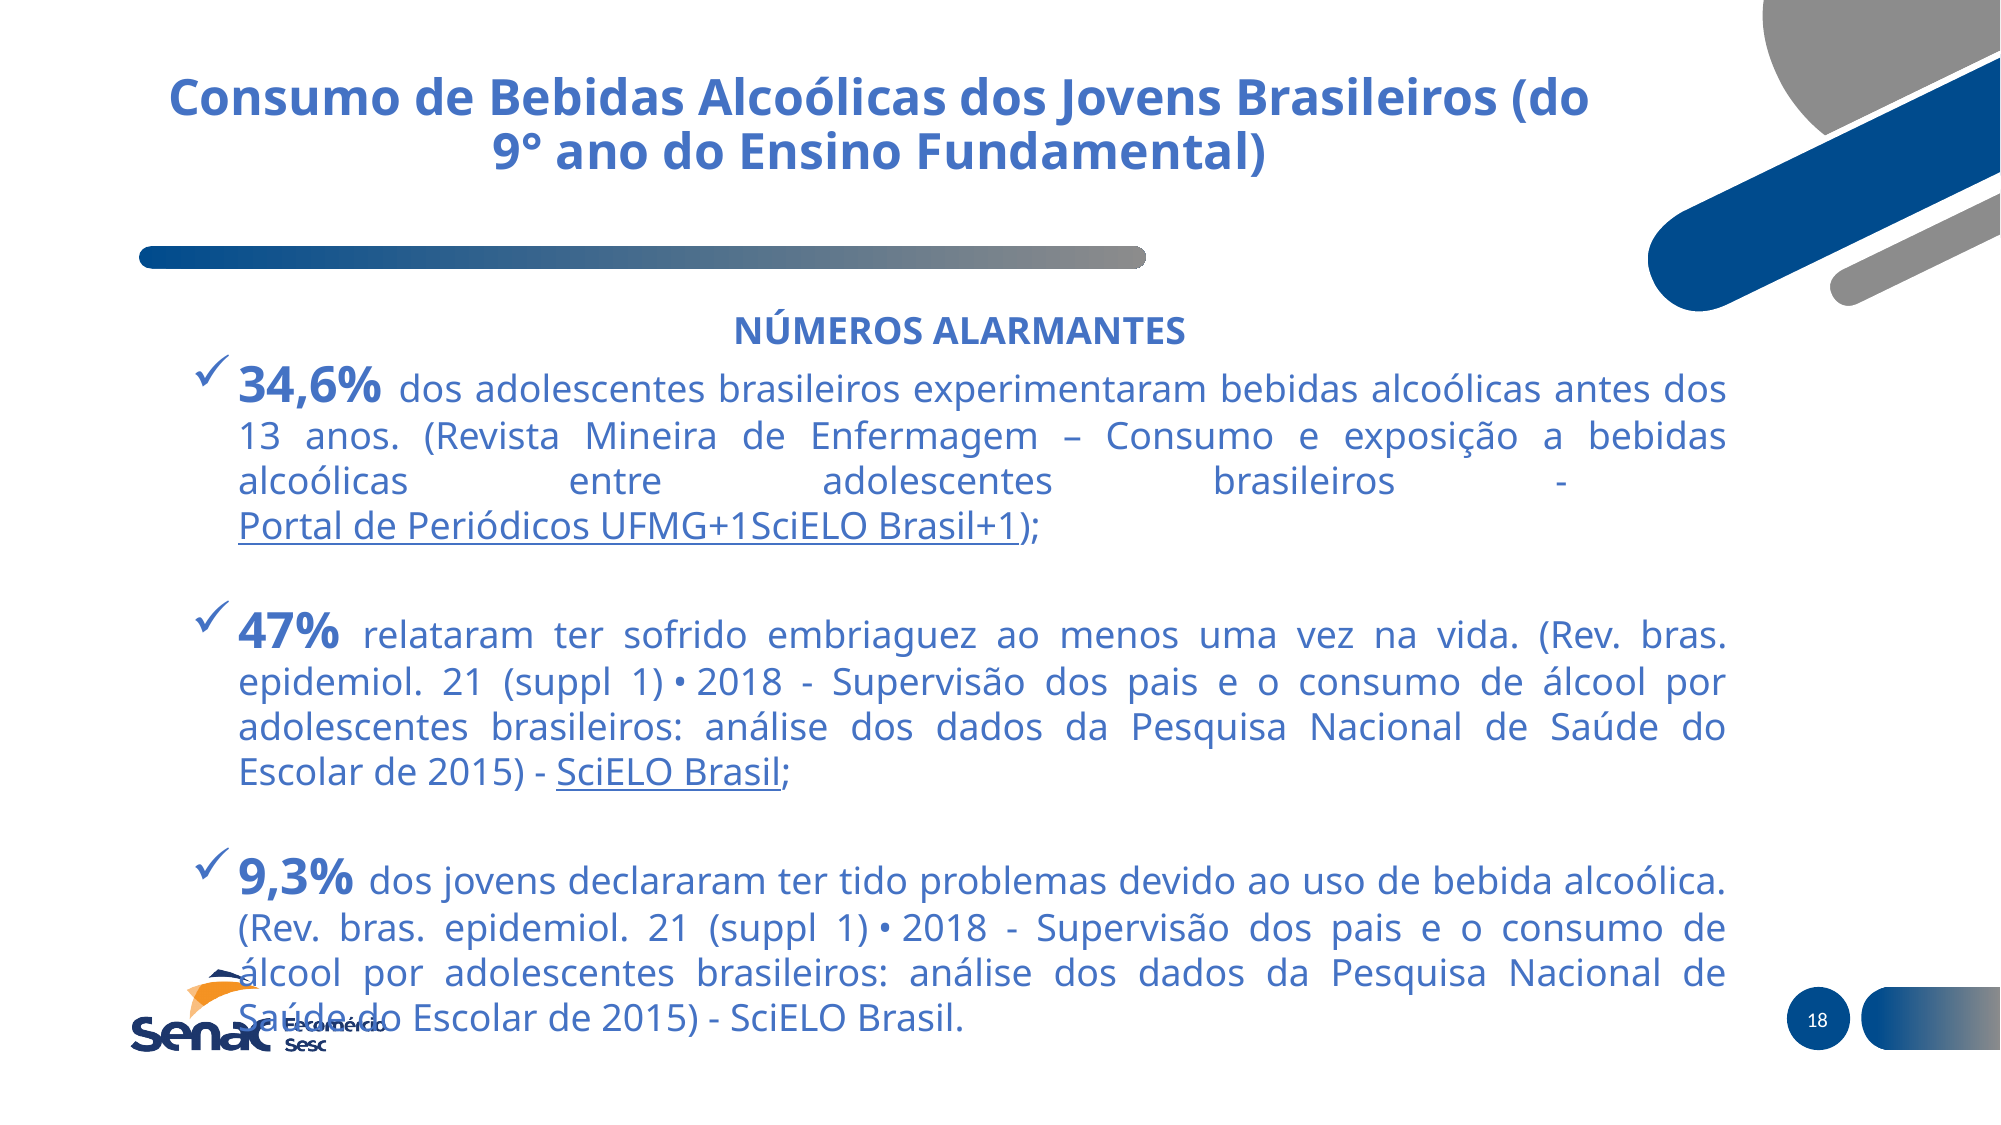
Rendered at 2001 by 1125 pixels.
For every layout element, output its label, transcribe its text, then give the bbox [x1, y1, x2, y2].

picture [130, 969, 386, 1052]
title Consumo de Bebidas Alcoólicas dos Jovens Brasileiros (do 9° ano do Ensino Fundamental) [137, 23, 1623, 231]
text_box NÚMEROS ALARMANTES 34,6% dos adolescentes brasileiros experimentaram bebidas alcoólicas antes dos 13 anos. (Revista Mineira de Enfermagem – Consumo e exposição a bebidas alcoólicas entre adolescentes brasileiros - Portal de Periódicos UFMG+1SciELO Brasil+1); 47% relataram ter sofrido embriaguez ao menos uma vez na vida. (Rev. bras. epidemiol. 21 (suppl 1) • 2018 - Supervisão dos pais e o consumo de álcool por adolescentes brasileiros: análise dos dados da Pesquisa Nacional de Saúde do Escolar de 2015) - SciELO Brasil; 9,3% dos jovens declararam ter tido problemas devido ao uso de bebida alcoólica. (Rev. bras. epidemiol. 21 (suppl 1) • 2018 - Supervisão dos pais e o consumo de álcool por adolescentes brasileiros: análise dos dados da Pesquisa Nacional de Saúde do Escolar de 2015) - SciELO Brasil. [176, 277, 1743, 1047]
slide_number 18 [1772, 989, 1863, 1050]
